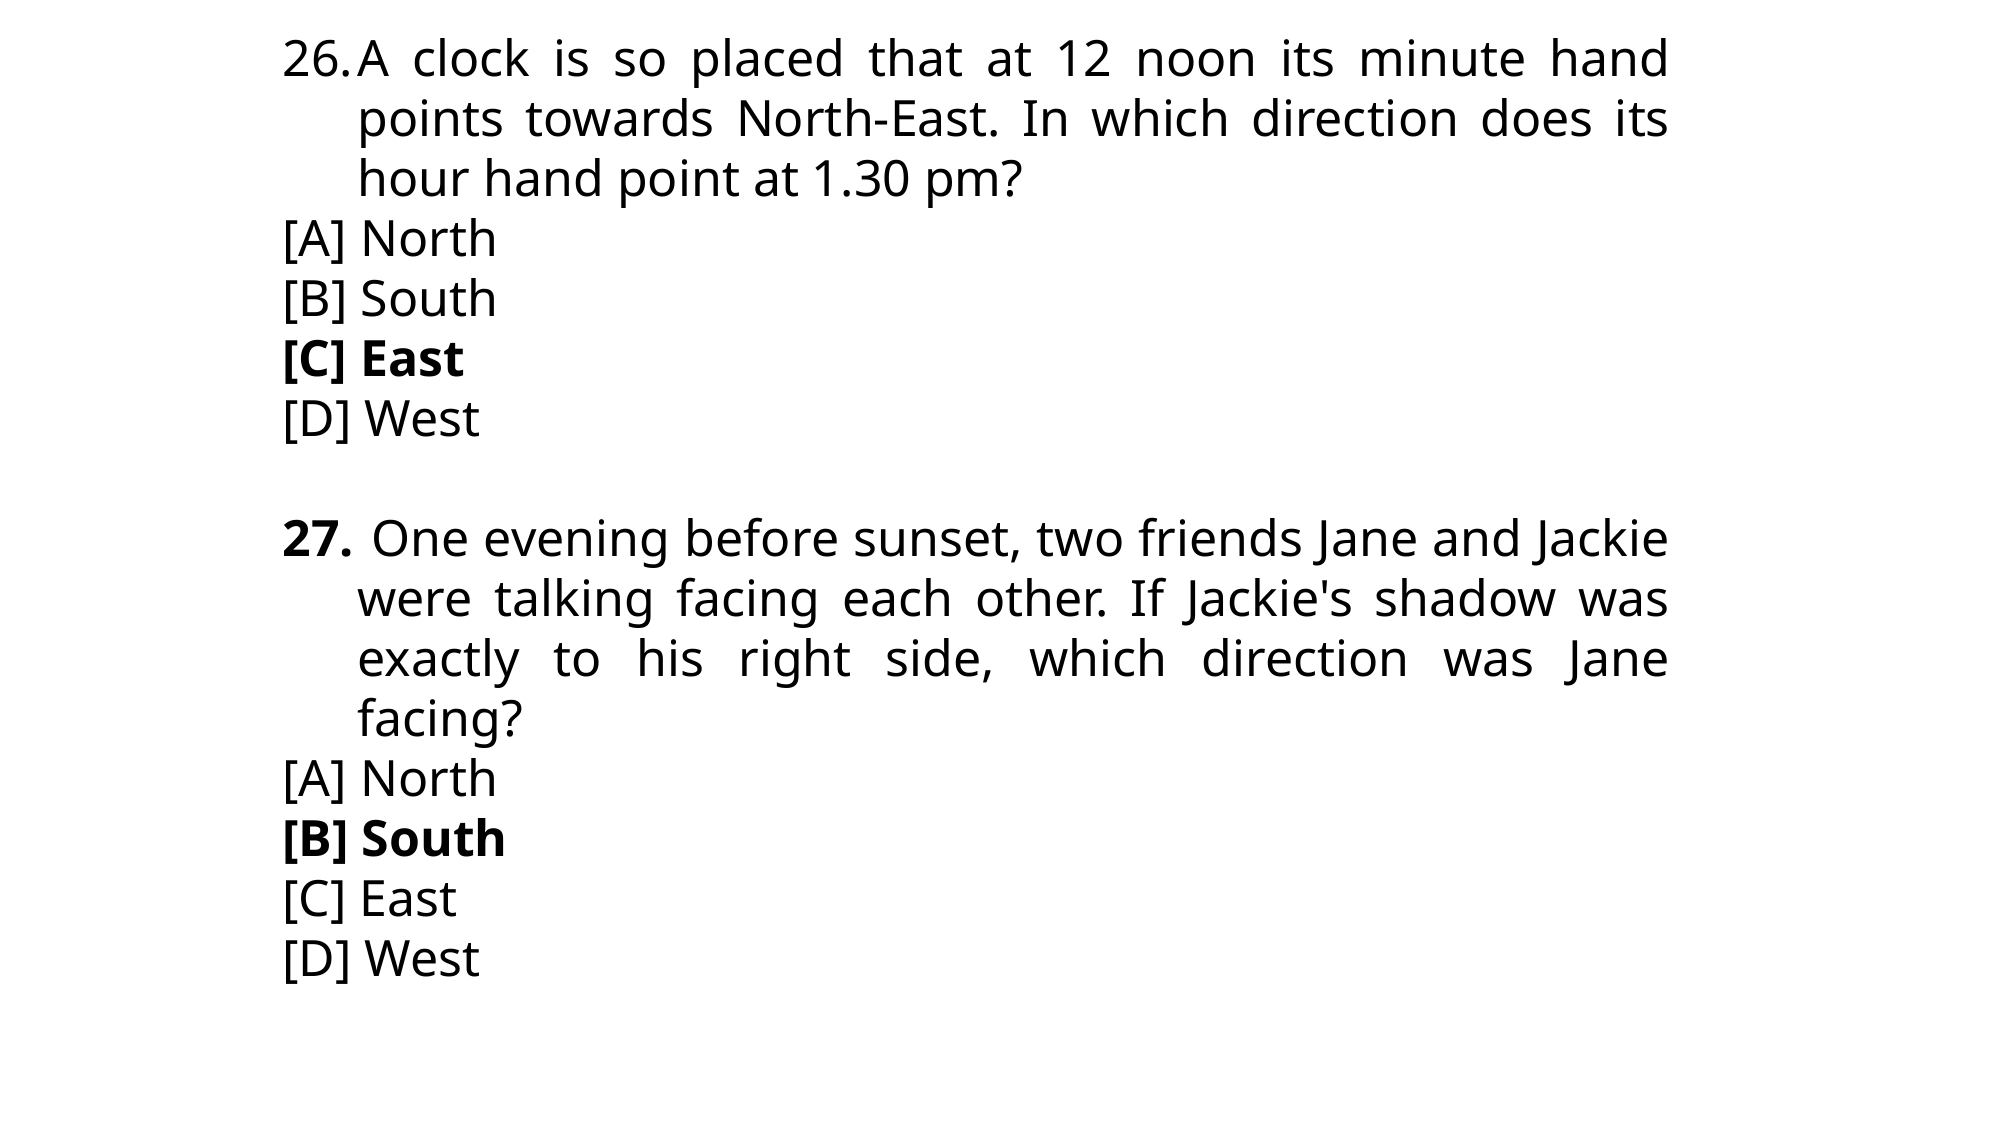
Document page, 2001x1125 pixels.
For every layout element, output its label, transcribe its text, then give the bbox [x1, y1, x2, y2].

text_box A clock is so placed that at 12 noon its minute hand points towards North-East. In which direction does its hour hand point at 1.30 pm? [A] North [B] South [C] East [D] West One evening before sunset, two friends Jane and Jackie were talking facing each other. If Jackie's shadow was exactly to his right side, which direction was Jane facing? [A] North [B] South [C] East [D] West [267, 18, 1686, 994]
